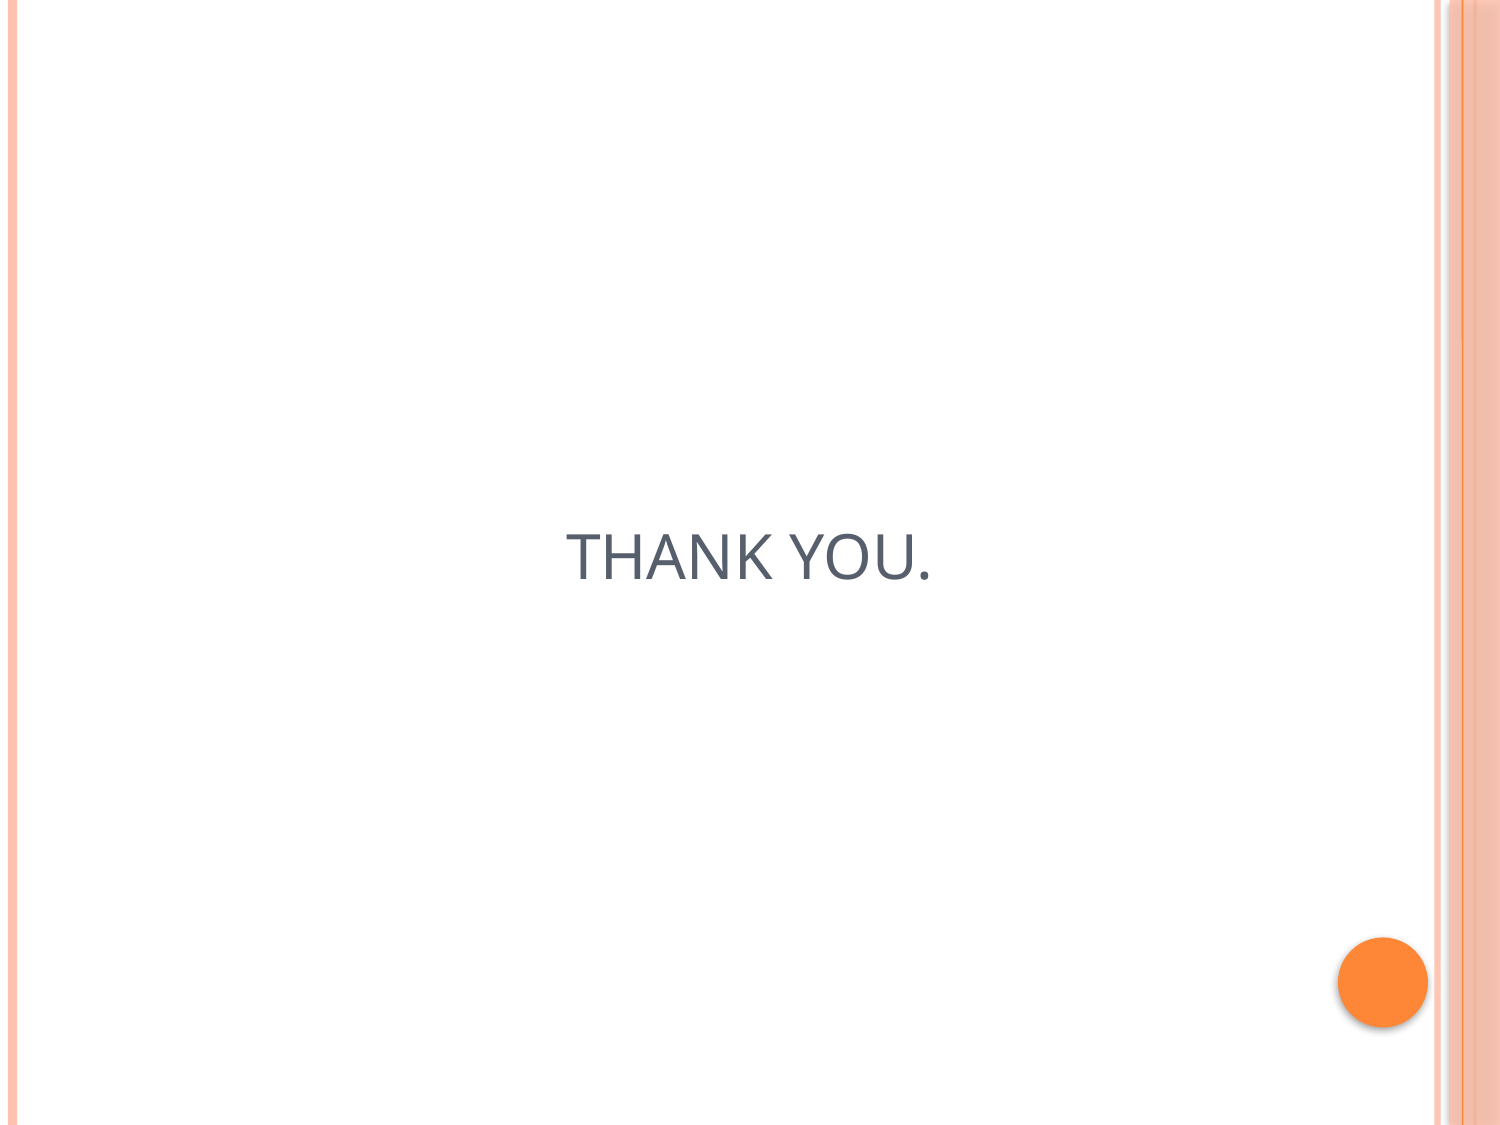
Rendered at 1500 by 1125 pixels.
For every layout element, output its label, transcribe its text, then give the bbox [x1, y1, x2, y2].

title THANK YOU. [137, 412, 1363, 600]
